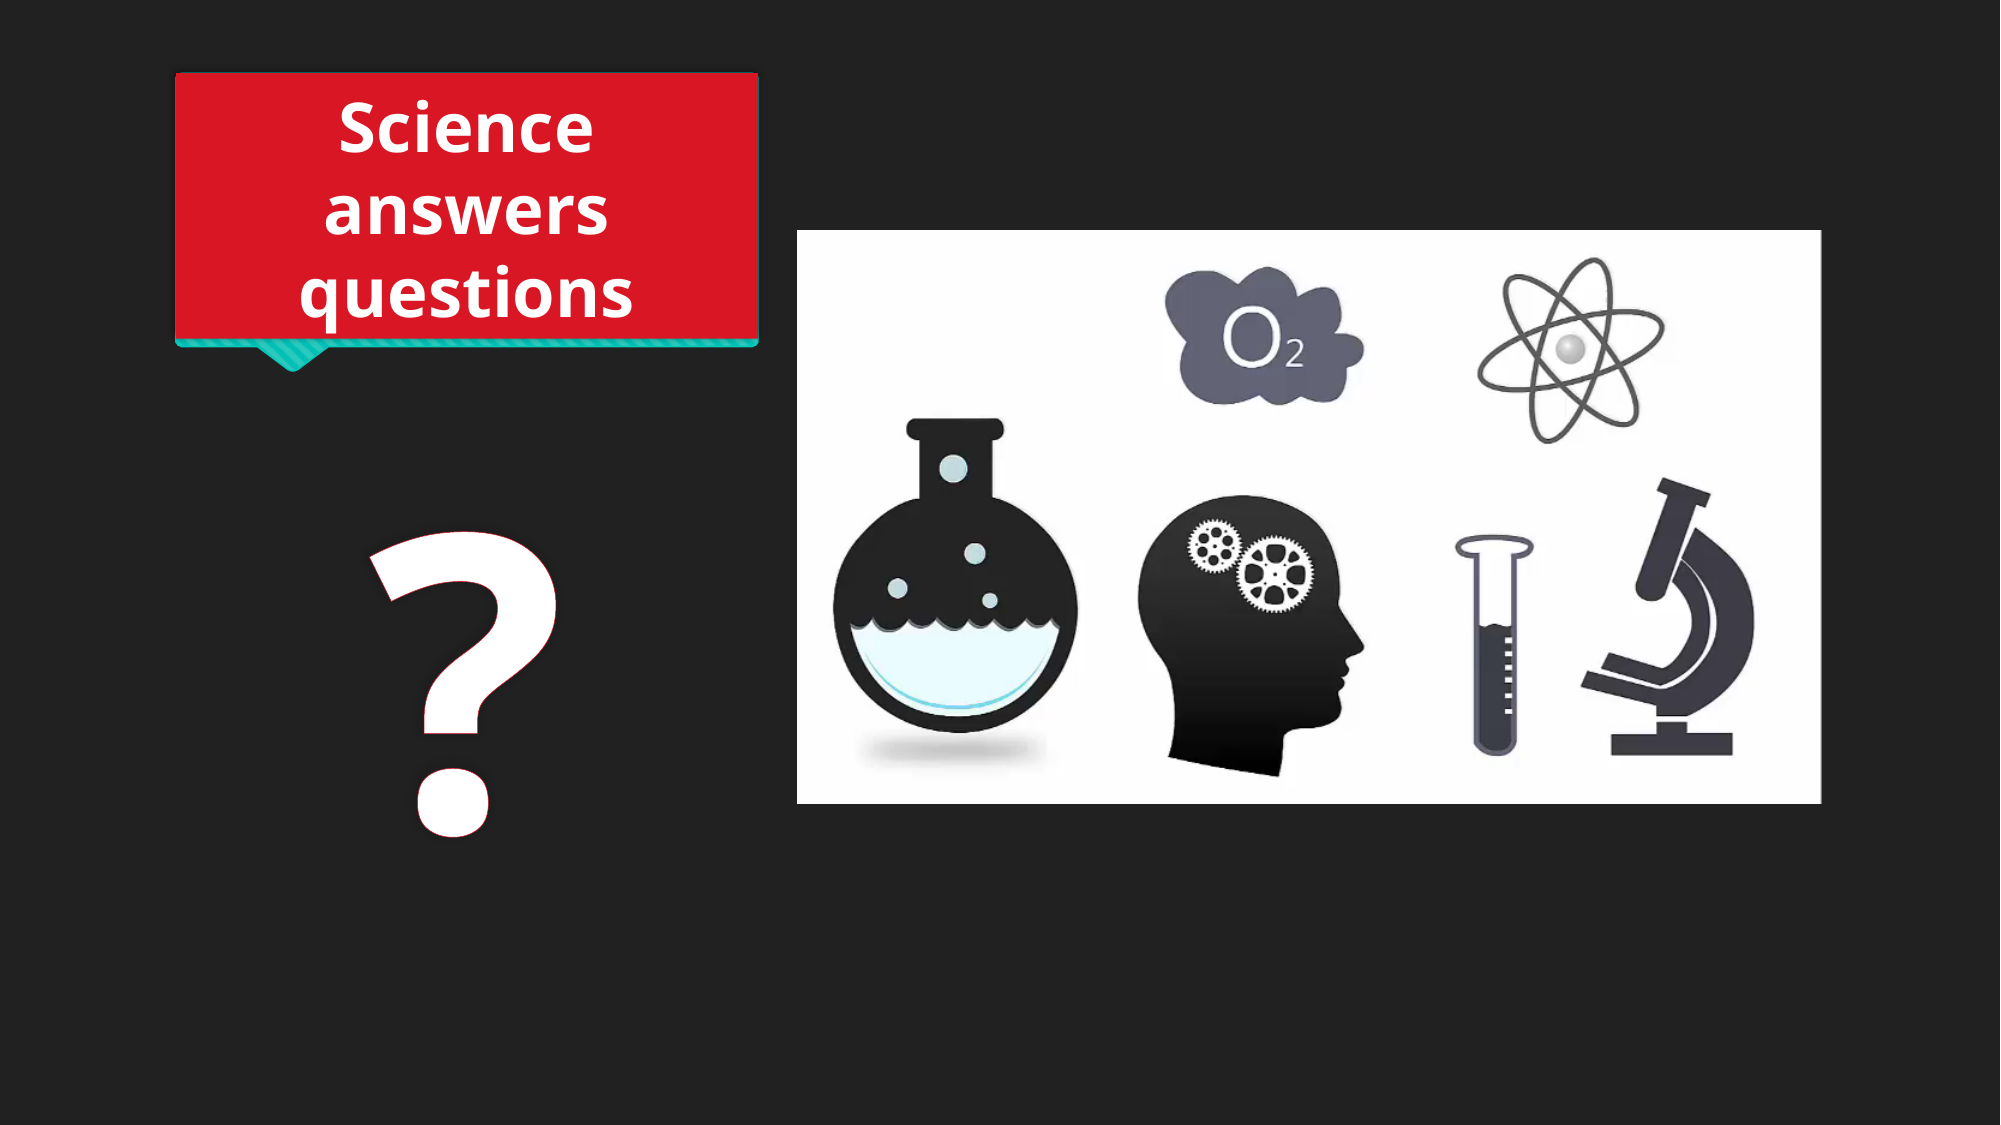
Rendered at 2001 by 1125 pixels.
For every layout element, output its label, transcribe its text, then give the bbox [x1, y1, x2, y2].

title Science answers questions [176, 73, 758, 339]
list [796, 229, 1823, 805]
list ? [176, 370, 758, 962]
